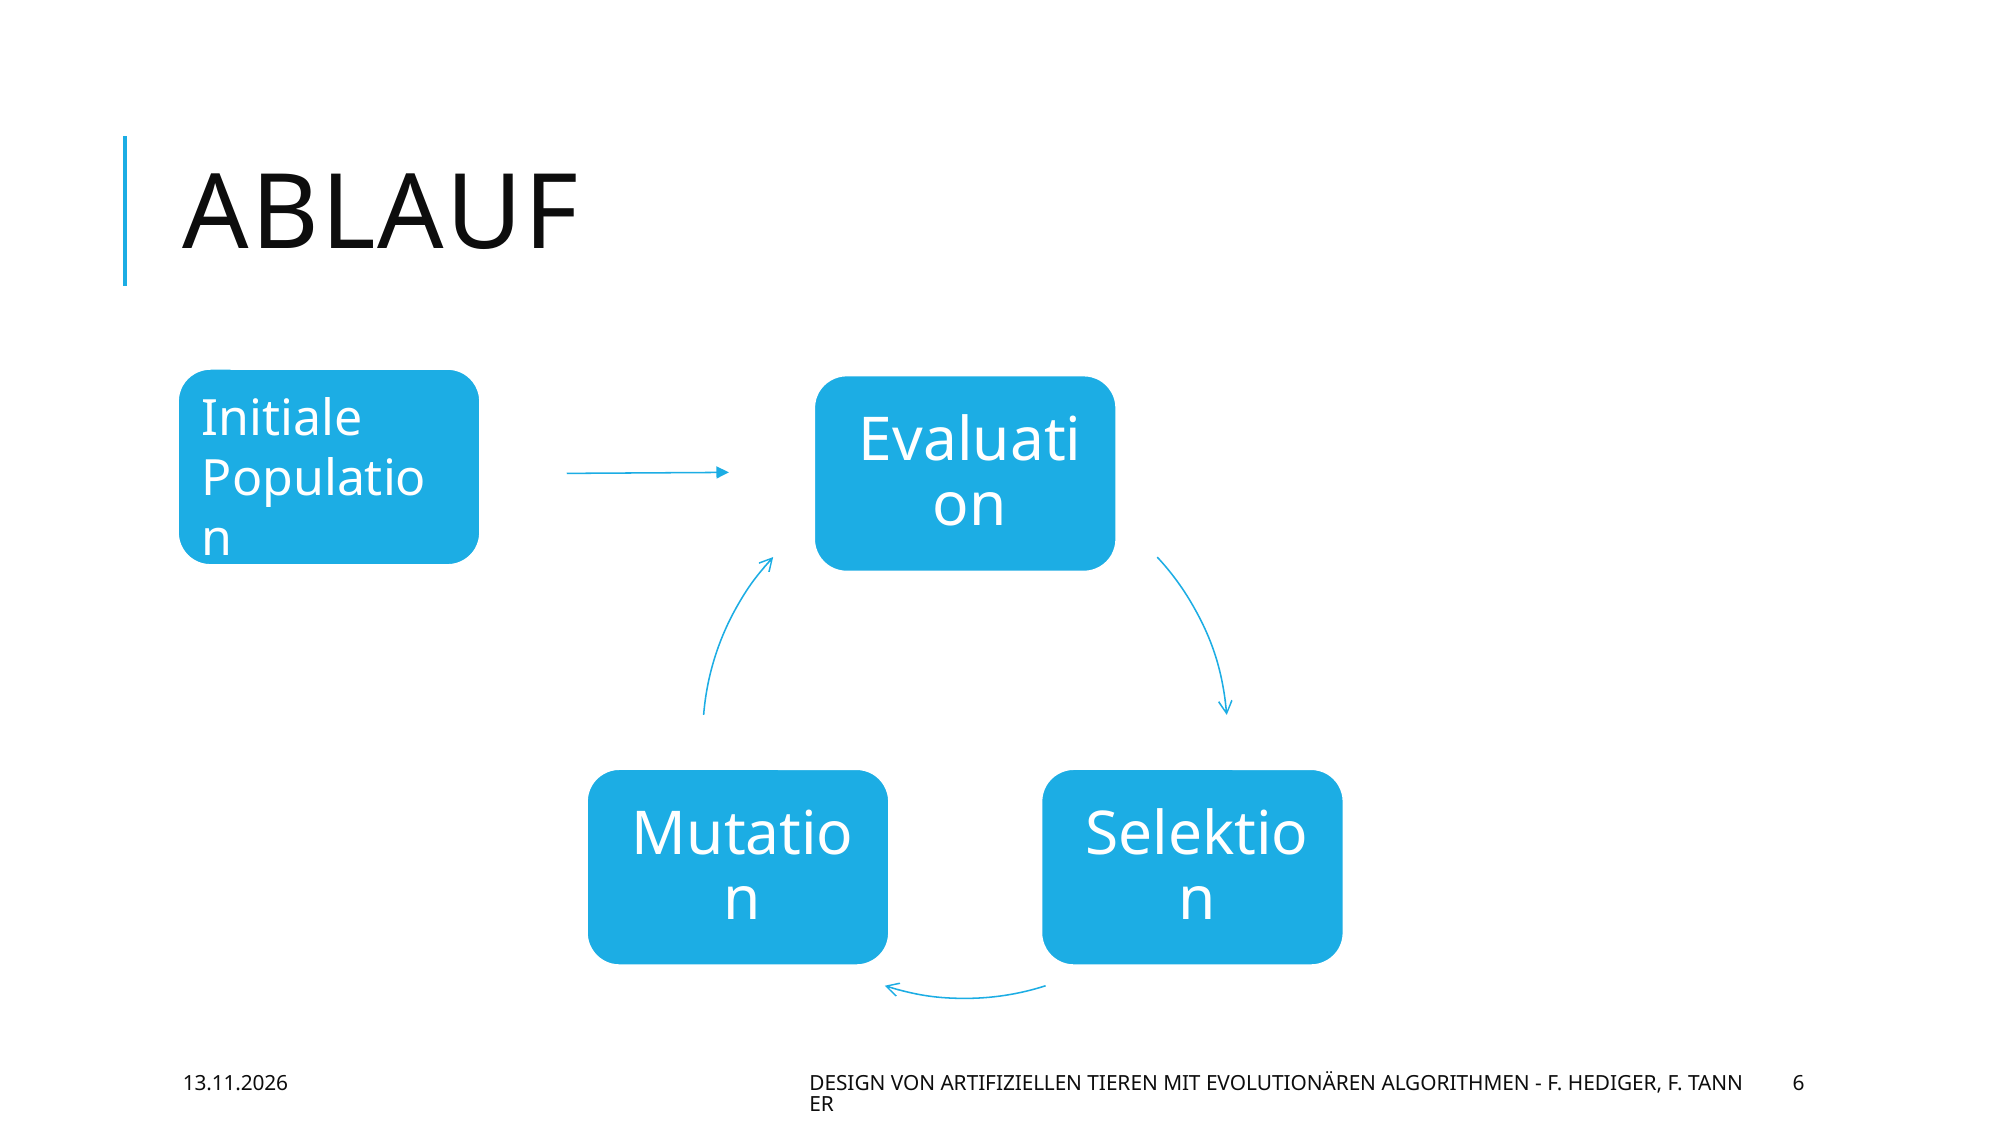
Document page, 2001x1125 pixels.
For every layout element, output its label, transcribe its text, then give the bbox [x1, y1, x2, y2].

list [167, 374, 1763, 1036]
slide_number 6 [1777, 1061, 1938, 1107]
footer Design von artifiziellen Tieren mit evolutionären Algorithmen - F. Hediger, F. Tanner [794, 1061, 1763, 1107]
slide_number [168, 1061, 522, 1107]
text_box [177, 368, 481, 735]
title Ablauf [168, 96, 1763, 342]
